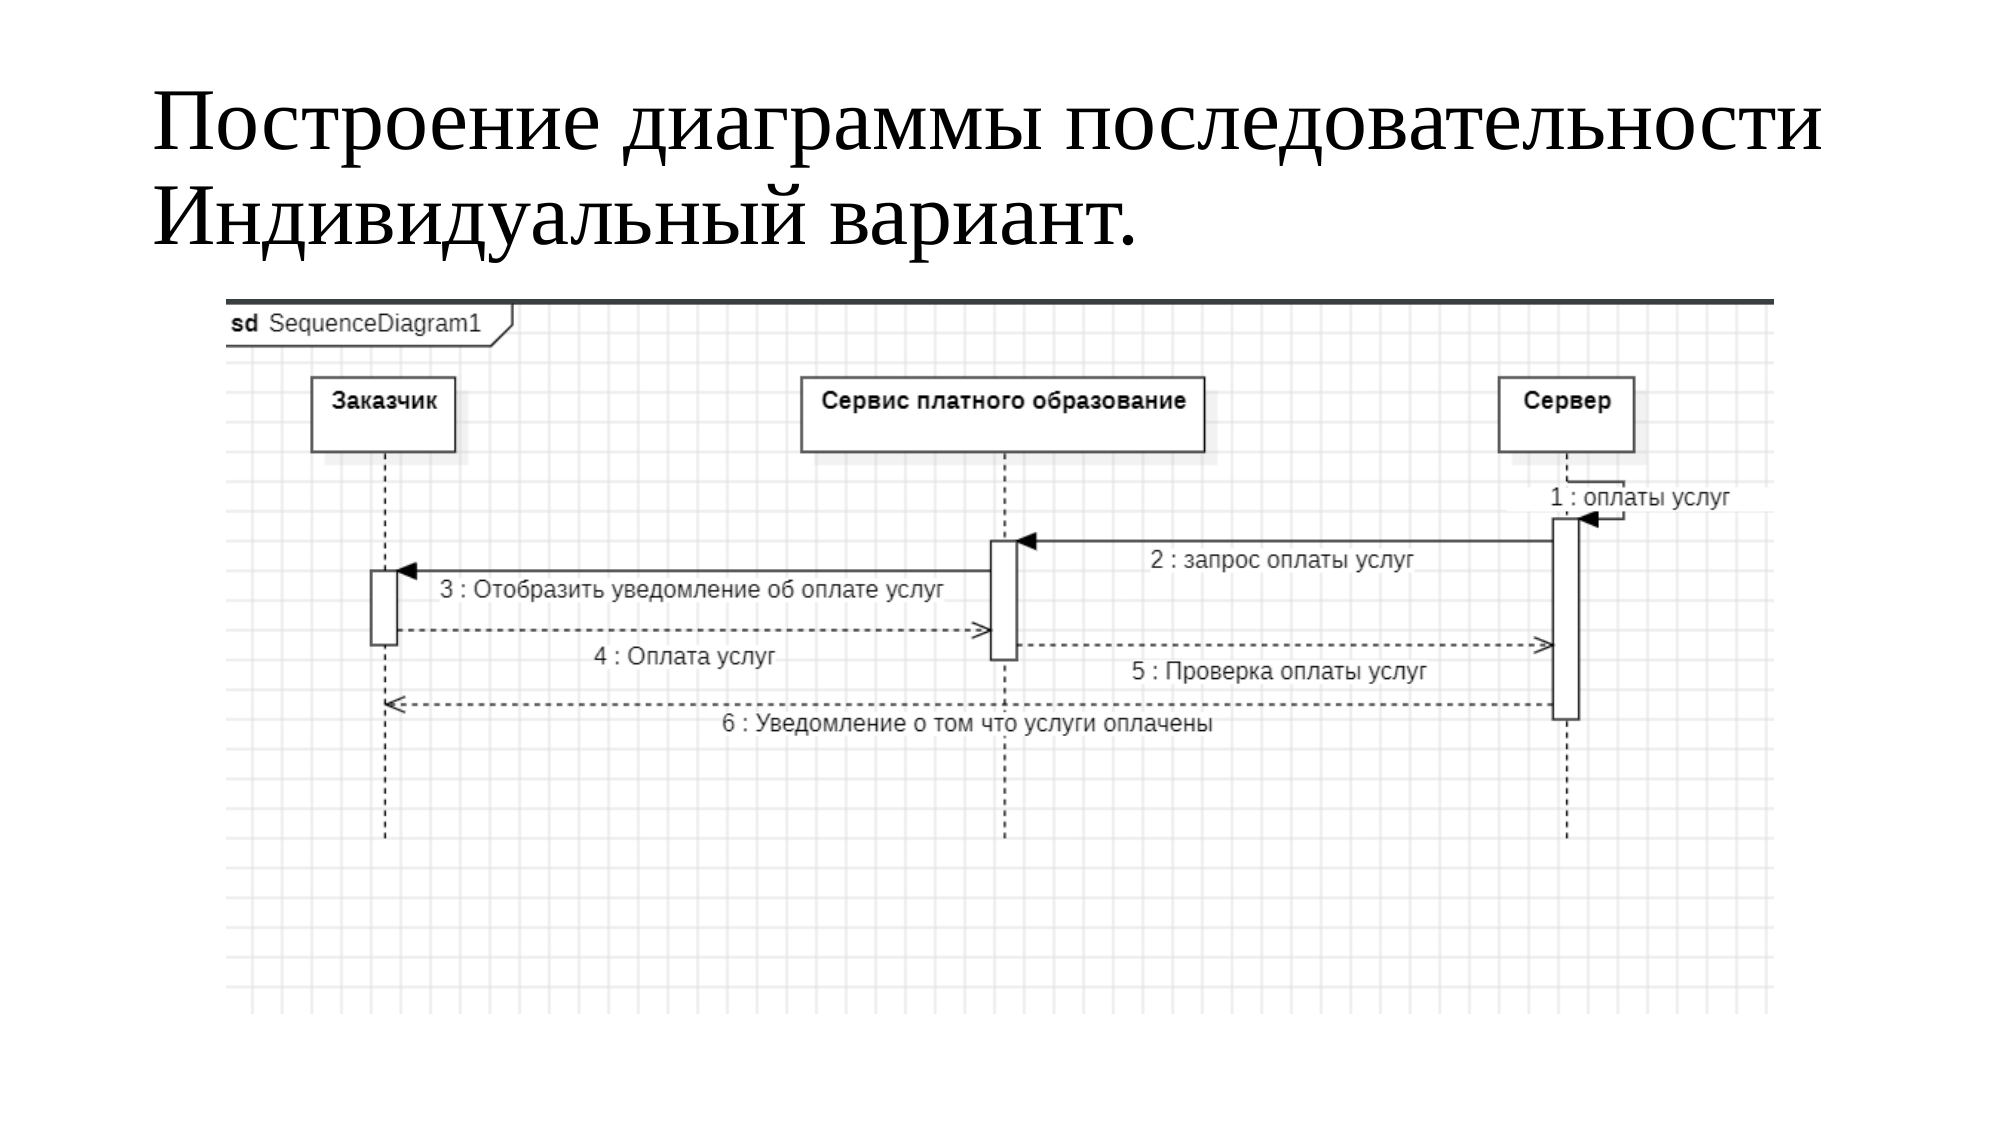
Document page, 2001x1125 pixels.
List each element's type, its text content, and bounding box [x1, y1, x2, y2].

title Построение диаграммы последовательности Индивидуальный вариант. [137, 59, 1863, 278]
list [226, 299, 1774, 1014]
